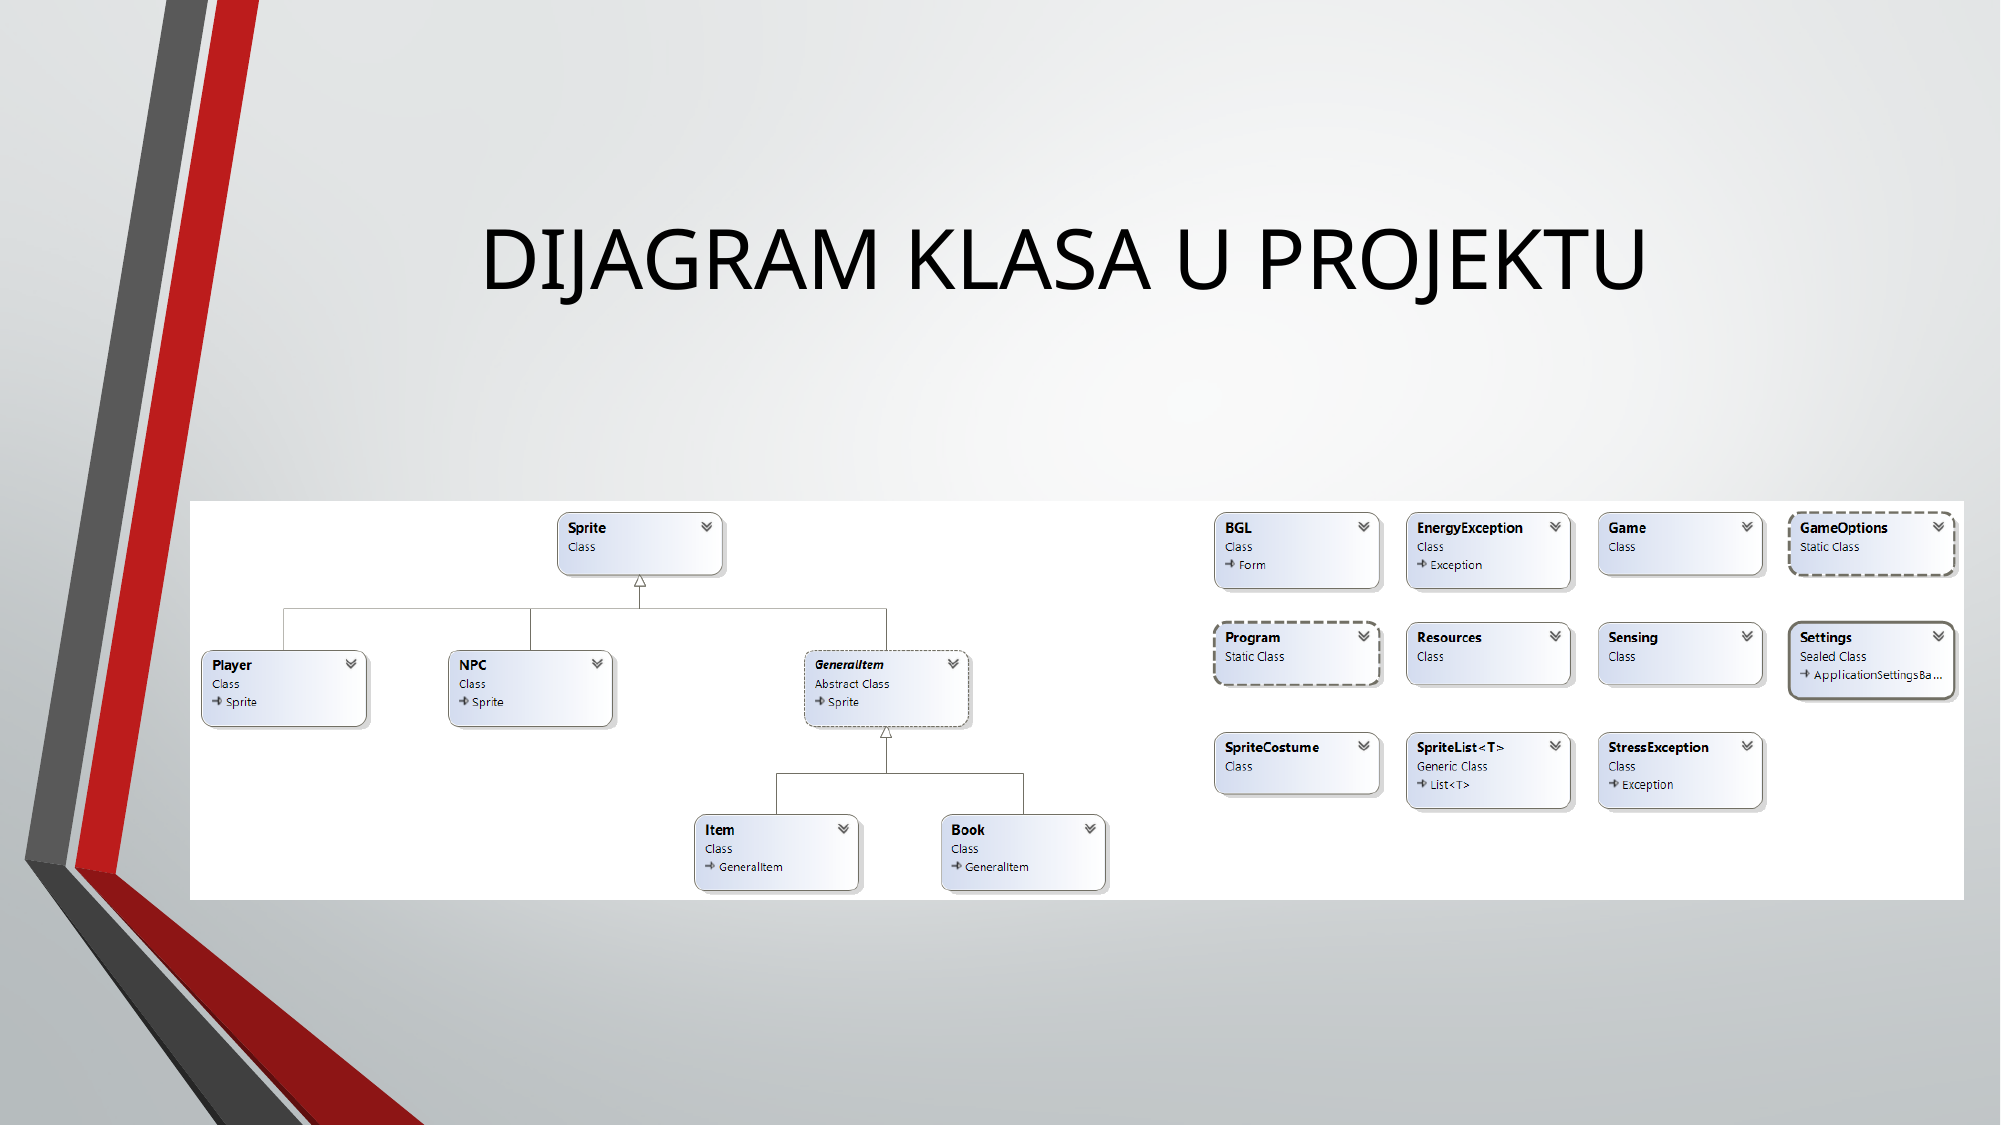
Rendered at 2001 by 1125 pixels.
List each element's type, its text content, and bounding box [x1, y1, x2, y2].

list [189, 501, 1964, 900]
title DIJAGRAM KLASA U PROJEKTU [243, 112, 1887, 400]
